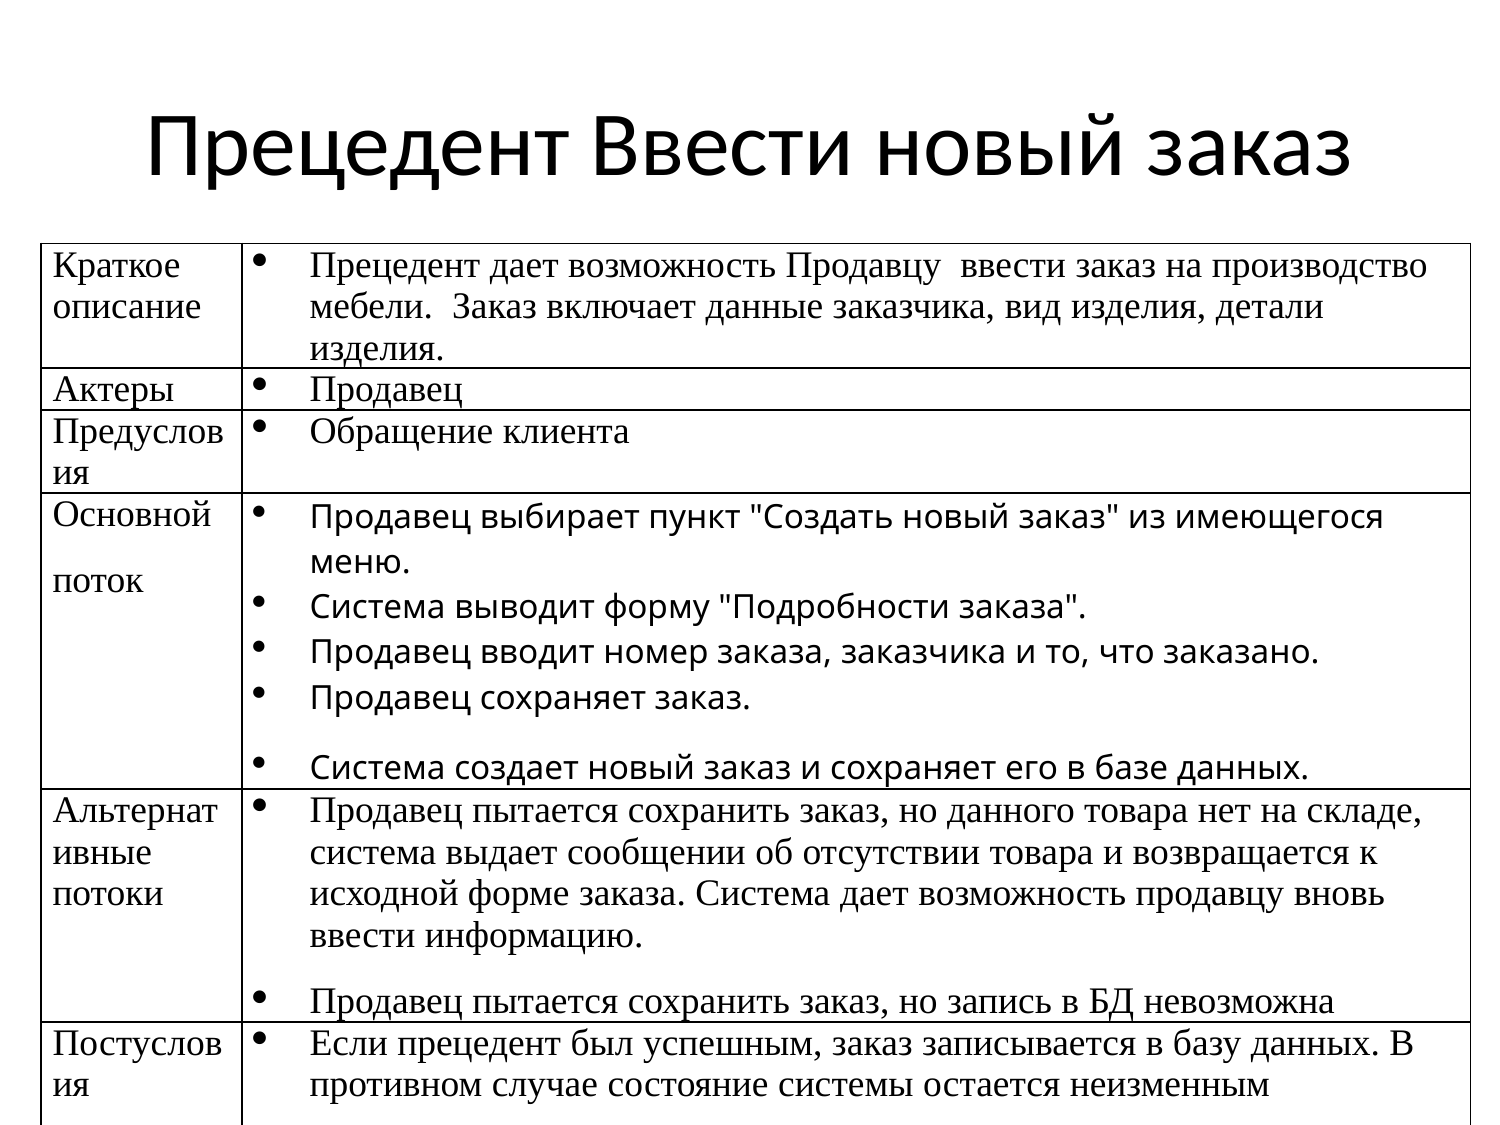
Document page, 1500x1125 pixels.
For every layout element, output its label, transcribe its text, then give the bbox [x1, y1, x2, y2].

table_cell Основной поток [42, 494, 241, 788]
table_cell Если прецедент был успешным, заказ записывается в базу данных. В противном случае состояние системы остается неизменным [243, 1023, 1470, 1125]
table_cell Продавец [243, 369, 1470, 409]
title Прецедент Ввести новый заказ [75, 45, 1425, 233]
table_cell Обращение клиента [243, 411, 1470, 492]
table_cell Постусловия [42, 1023, 241, 1125]
table_cell Предусловия [42, 411, 241, 492]
table_cell Актеры [42, 369, 241, 409]
table_header Прецедент дает возможность Продавцу ввести заказ на производство мебели. Заказ включает данные заказчика, вид изделия, детали изделия. [243, 244, 1470, 367]
table_cell Продавец пытается сохранить заказ, но данного товара нет на складе, система выдает сообщении об отсутствии товара и возвращается к исходной форме заказа. Система дает возможность продавцу вновь ввести информацию. Продавец пытается сохранить заказ, но запись в БД невозможна [243, 790, 1470, 1021]
table_cell Альтернативные потоки [42, 790, 241, 1021]
table_cell Продавец выбирает пункт "Создать новый заказ" из имеющегося меню. Система выводит форму "Подробности заказа". Продавец вводит номер заказа, заказчика и то, что заказано. Продавец сохраняет заказ. Система создает новый заказ и сохраняет его в базе данных. [243, 494, 1470, 788]
table_header Краткое описание [42, 244, 241, 367]
